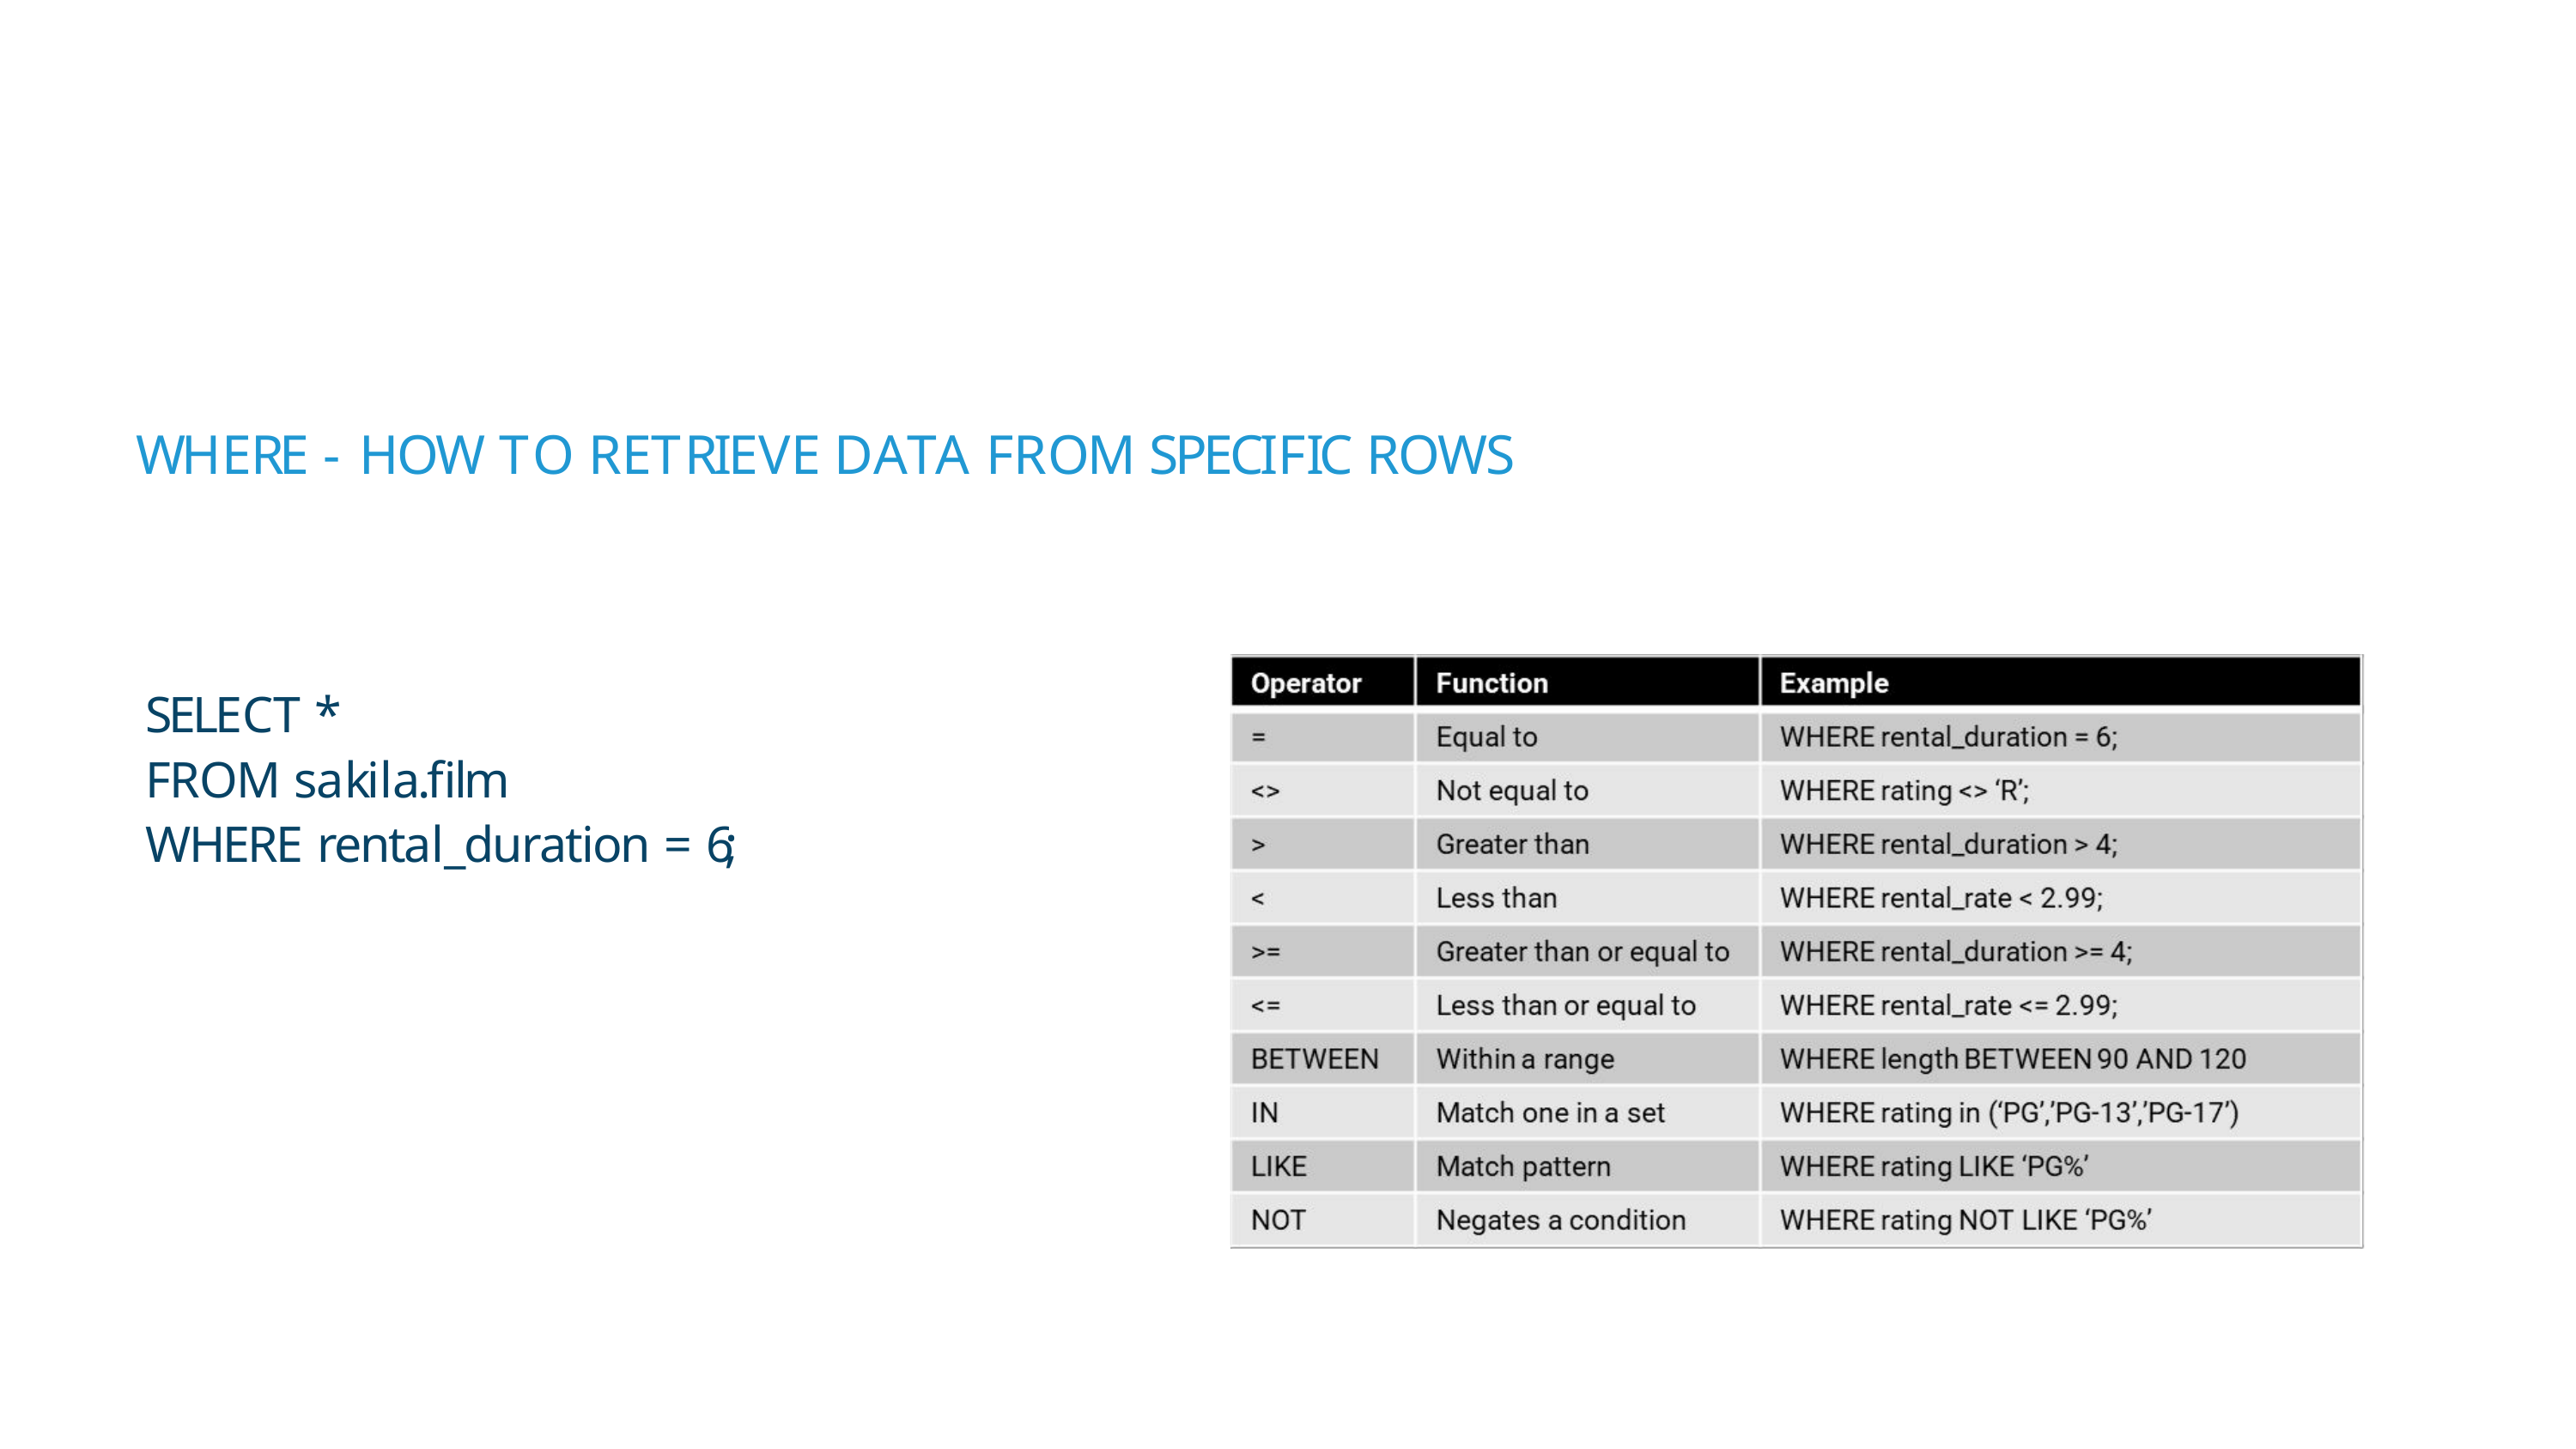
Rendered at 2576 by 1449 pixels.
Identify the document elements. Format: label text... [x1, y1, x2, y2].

text_box [1230, 654, 2368, 1254]
text_box WHERE - HOW TO RETRIEVE DATA FROM SPECIFIC ROWS [134, 420, 1652, 485]
text_box SELECT * FROM sakila.film WHERE rental_duration = 6; [143, 683, 779, 872]
